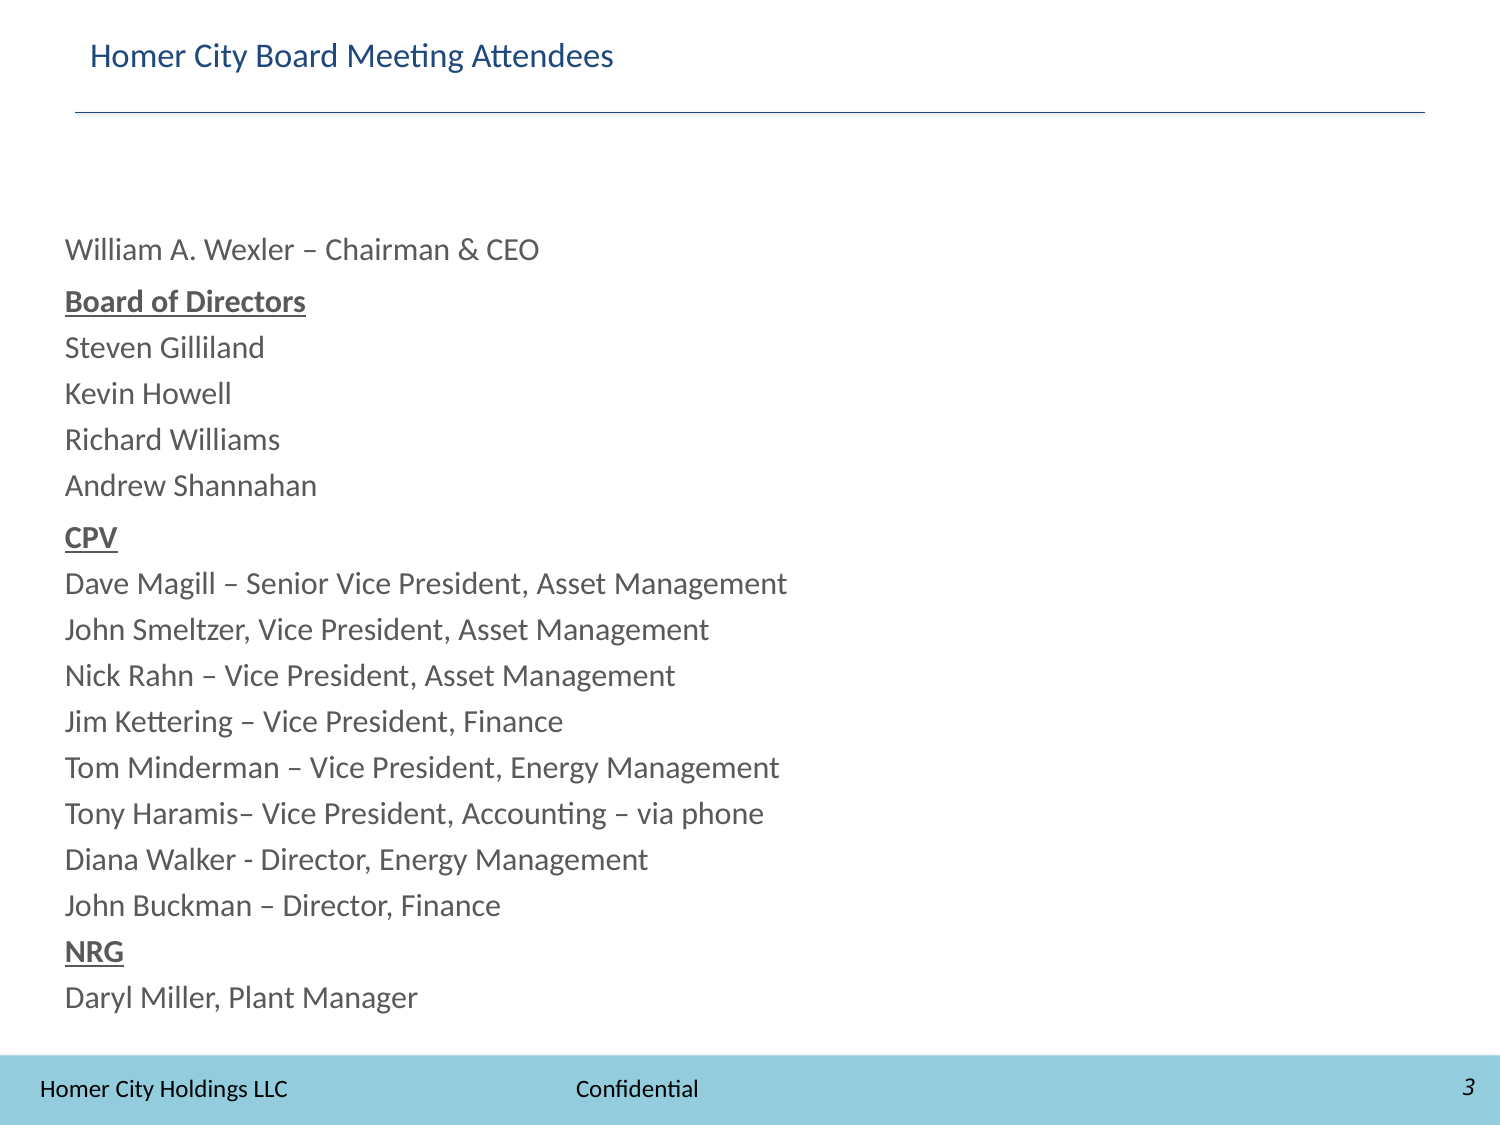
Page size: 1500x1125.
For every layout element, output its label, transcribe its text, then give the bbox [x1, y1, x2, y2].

title Homer City Board Meeting Attendees [75, 24, 1425, 124]
list William A. Wexler – Chairman & CEO Board of Directors Steven Gilliland Kevin Howell Richard Williams Andrew Shannahan CPV Dave Magill – Senior Vice President, Asset Management John Smeltzer, Vice President, Asset Management Nick Rahn – Vice President, Asset Management Jim Kettering – Vice President, Finance Tom Minderman – Vice President, Energy Management Tony Haramis– Vice President, Accounting – via phone Diana Walker - Director, Energy Management John Buckman – Director, Finance NRG Daryl Miller, Plant Manager [49, 213, 1451, 1027]
